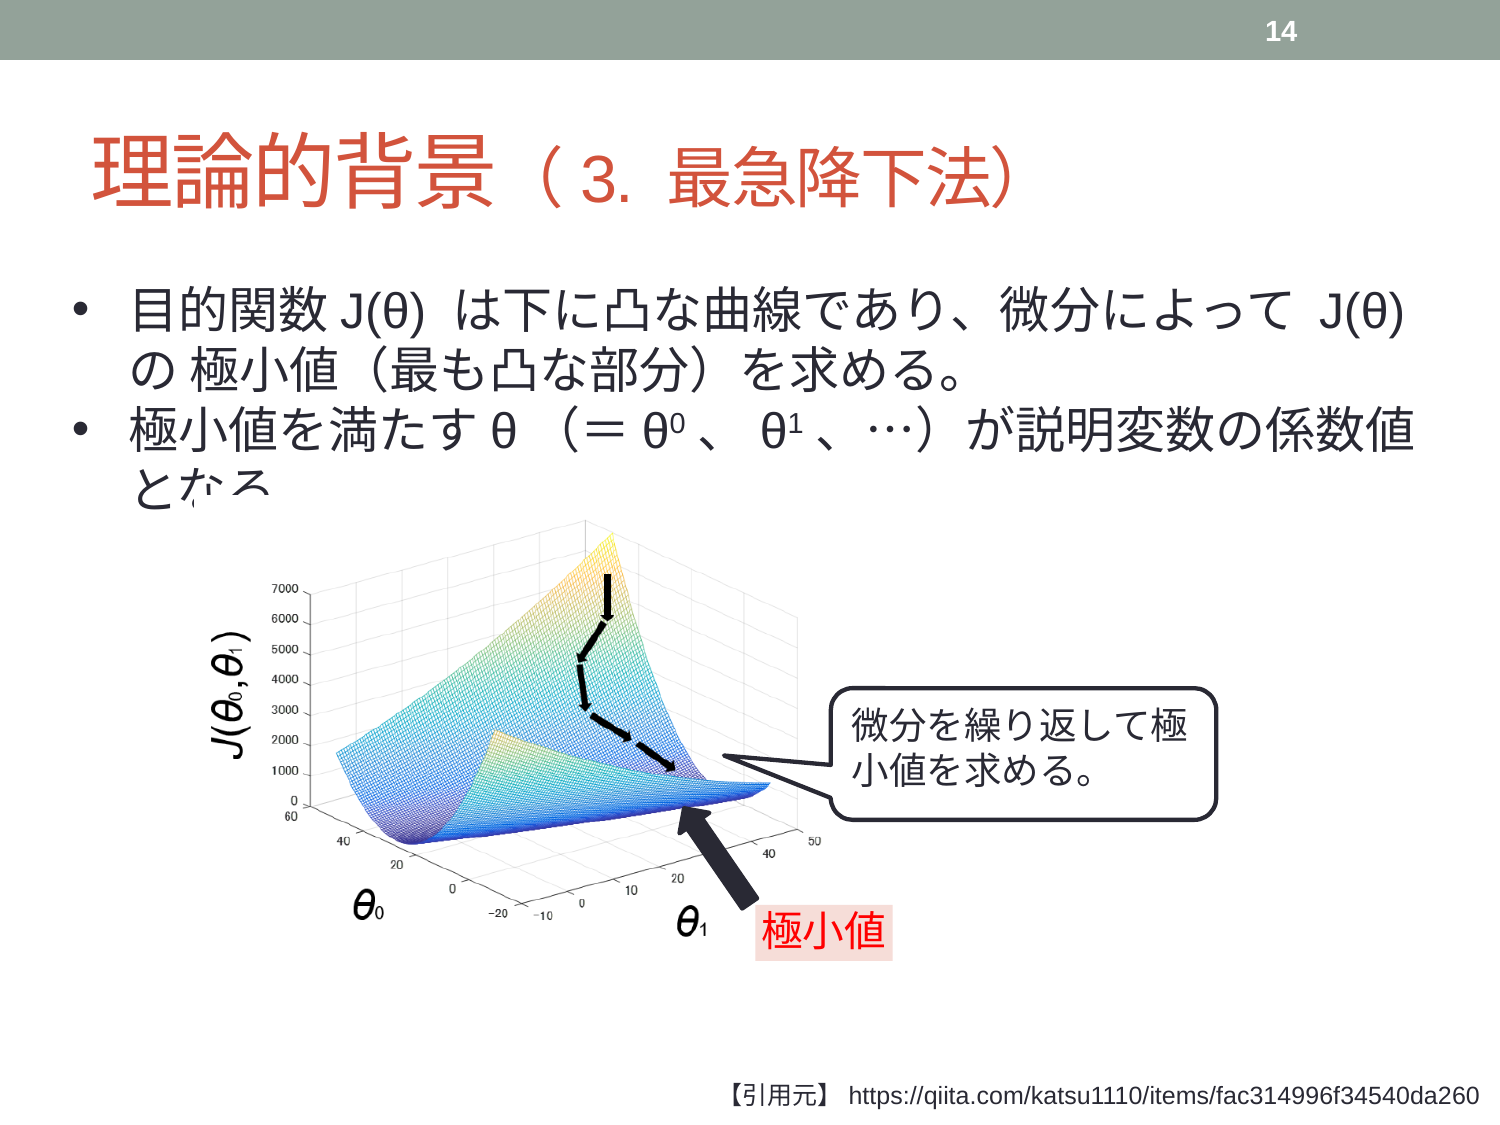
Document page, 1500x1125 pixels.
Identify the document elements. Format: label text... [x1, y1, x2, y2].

picture [194, 494, 831, 946]
slide_number 14 [1250, 3, 1425, 57]
text_box 極小値 [755, 904, 893, 961]
text_box 目的関数J(θ) は下に凸な曲線であり、微分によって J(θ)の 極小値（最も凸な部分）を求める。 極小値を満たすθ（＝θ0、θ1、…）が説明変数の係数値となる。 [66, 278, 1434, 525]
text_box 【引用元】https://qiita.com/katsu1110/items/fac314996f34540da260 [702, 1072, 1497, 1117]
title 理論的背景（3. 最急降下法） [75, 87, 1425, 250]
text_box 微分を繰り返して極小値を求める。 [839, 685, 1219, 823]
